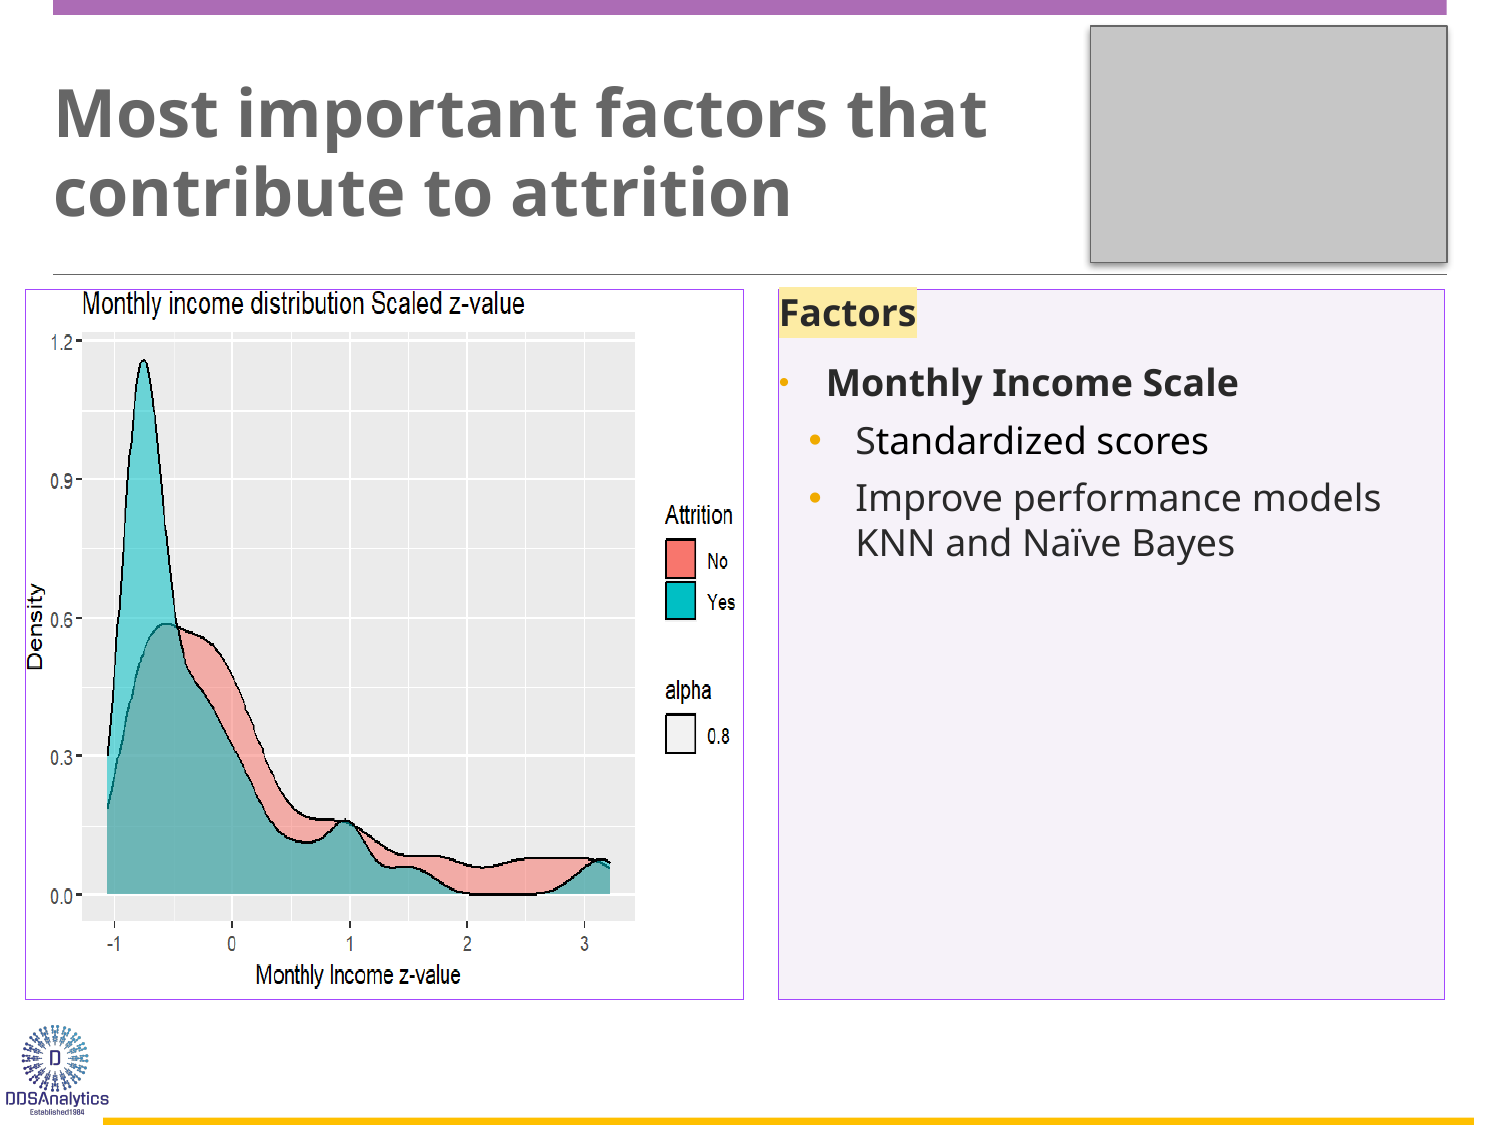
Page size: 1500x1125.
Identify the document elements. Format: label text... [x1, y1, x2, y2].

text_box Factors Monthly Income Scale Standardized scores Improve performance models KNN and Naïve Bayes [778, 289, 1445, 1000]
title Most important factors that contribute to attrition [53, 53, 1040, 248]
picture [25, 289, 744, 1001]
picture [0, 1015, 131, 1125]
